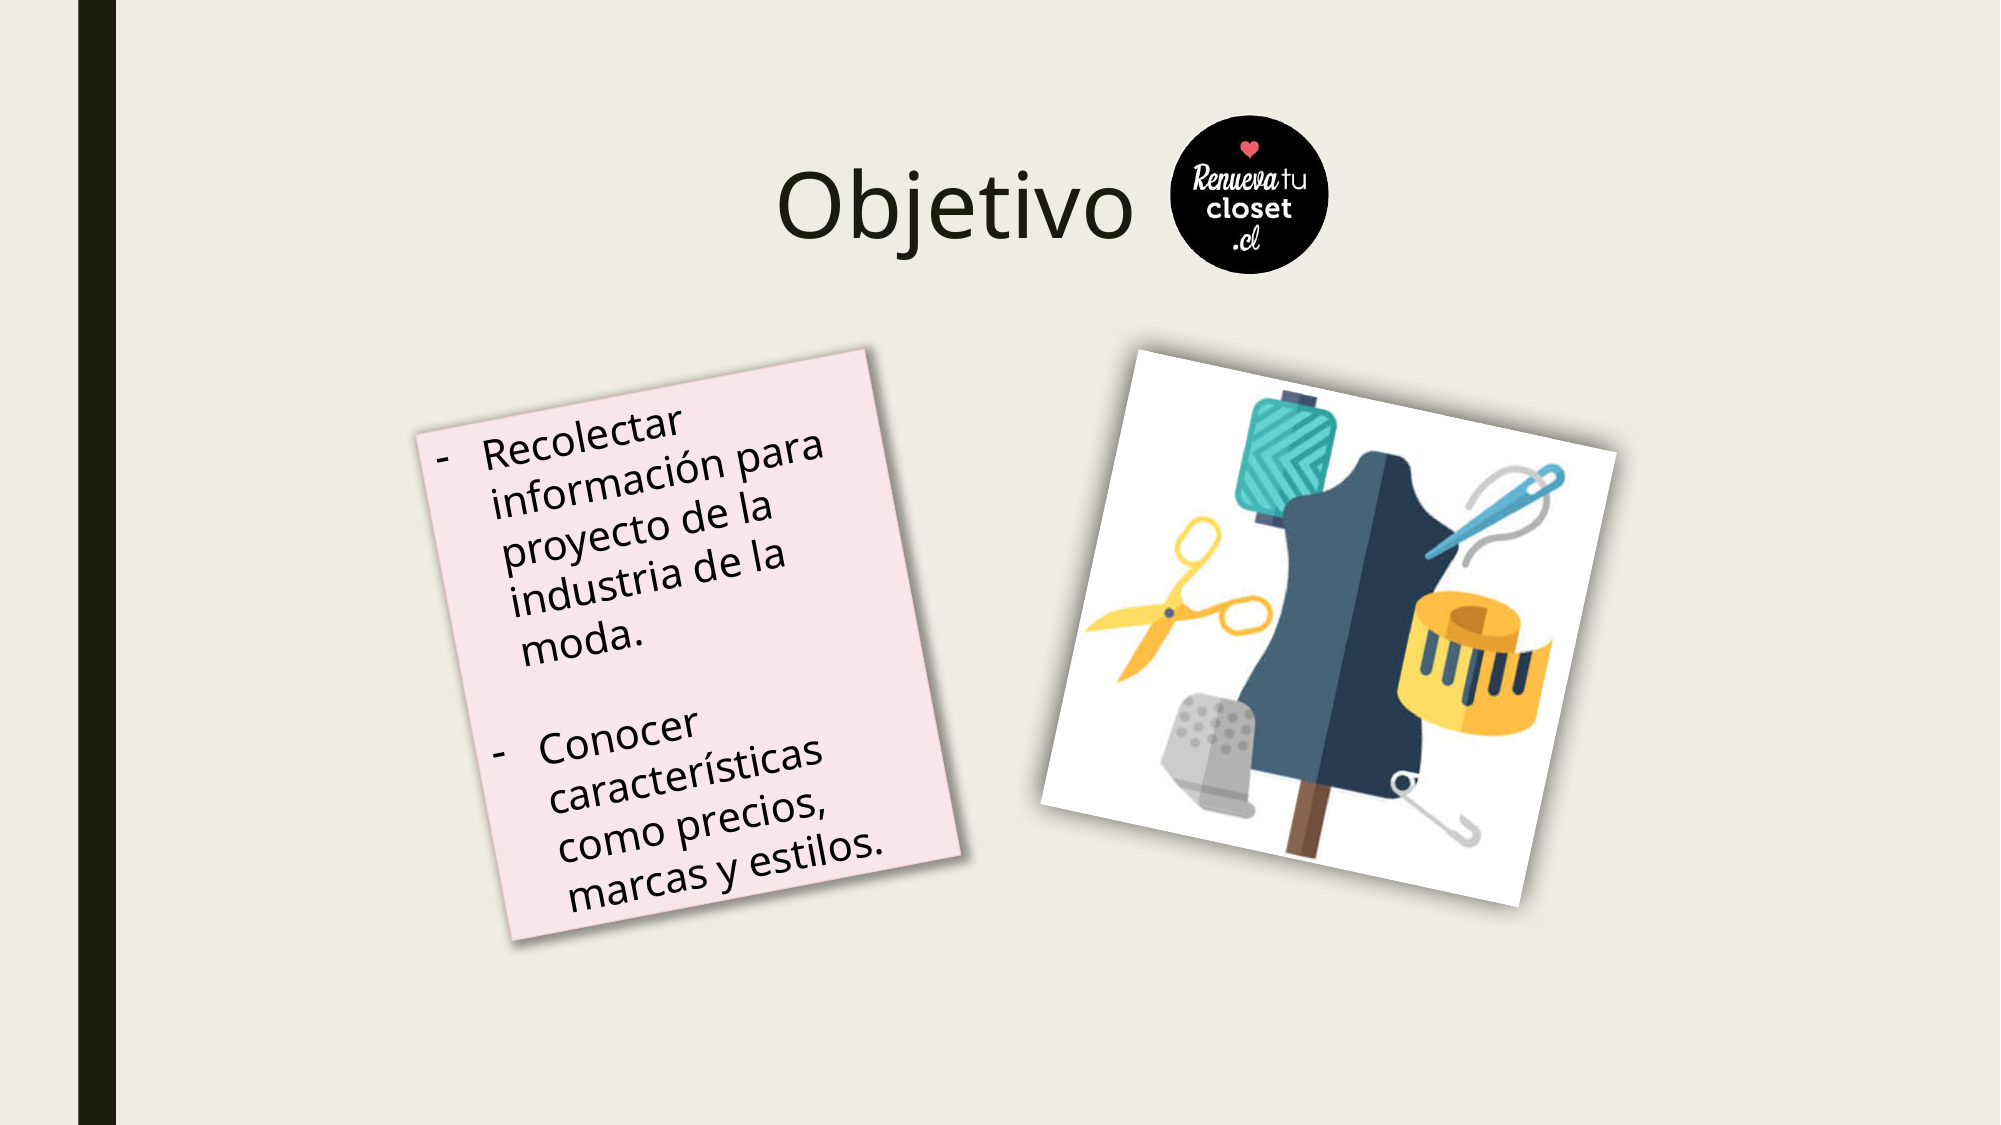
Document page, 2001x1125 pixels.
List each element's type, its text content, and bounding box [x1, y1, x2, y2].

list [1168, 114, 1329, 275]
picture [1040, 349, 1617, 907]
text_box Recolectar información para proyecto de la industria de la moda. Conocer características como precios, marcas y estilos. [415, 348, 962, 942]
title Objetivo [180, 152, 1756, 397]
